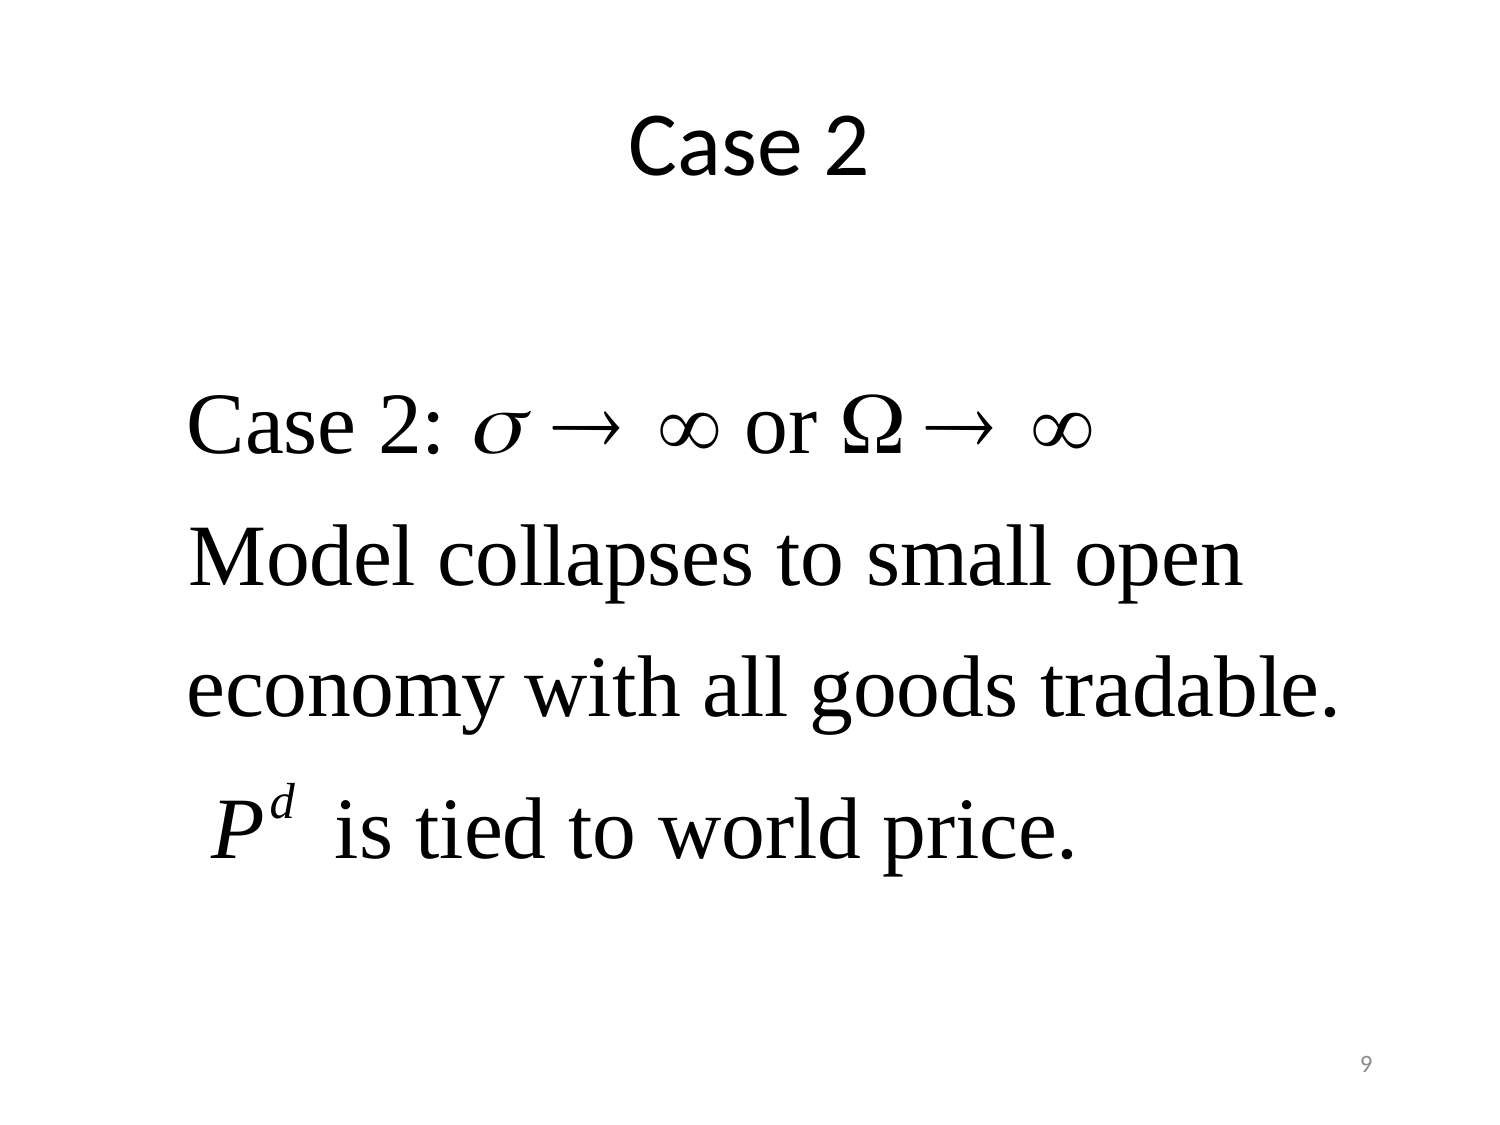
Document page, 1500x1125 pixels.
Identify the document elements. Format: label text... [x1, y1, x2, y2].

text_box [174, 372, 1351, 898]
slide_number 9 [1074, 1025, 1388, 1100]
title Case 2 [75, 45, 1425, 233]
